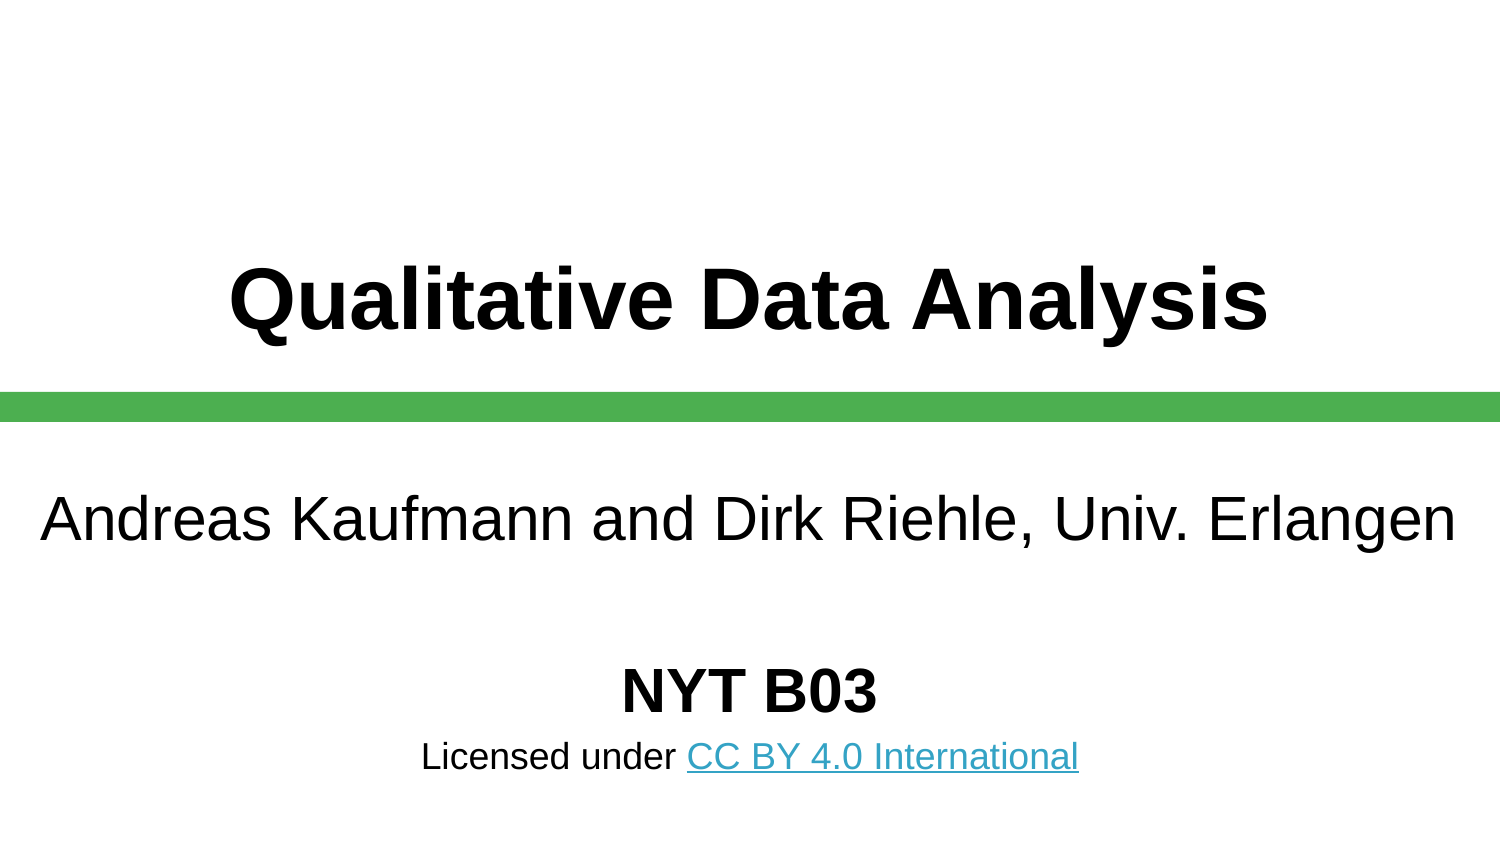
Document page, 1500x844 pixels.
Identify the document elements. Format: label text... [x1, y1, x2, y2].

title Qualitative Data Analysis [0, 0, 1500, 392]
subtitle Andreas Kaufmann and Dirk Riehle, Univ. Erlangen NYT B03 Licensed under CC BY 4.0 International [0, 421, 1500, 844]
